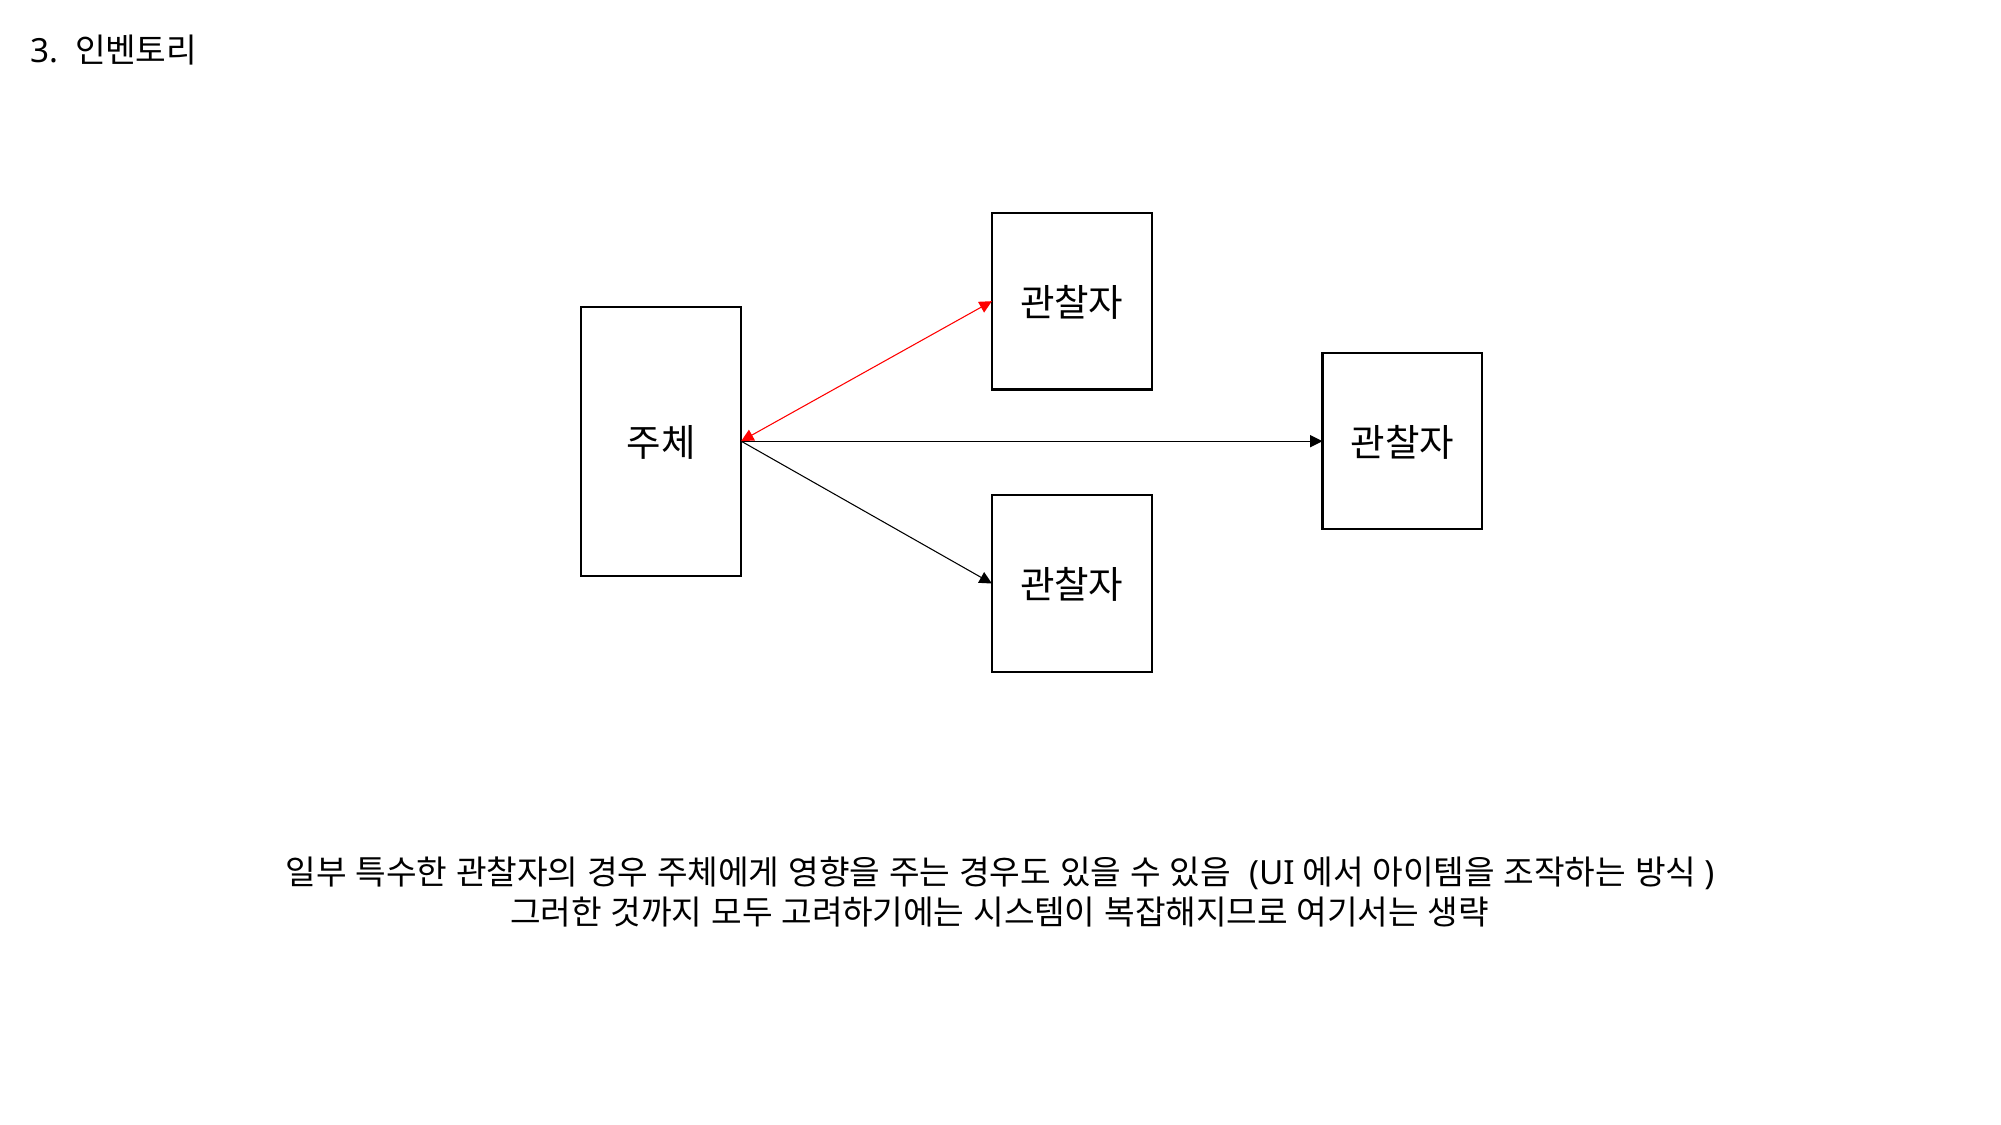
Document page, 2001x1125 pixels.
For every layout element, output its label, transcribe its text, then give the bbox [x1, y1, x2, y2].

text_box 3. 인벤토리 [15, 21, 212, 77]
text_box 관찰자 [991, 494, 1153, 673]
text_box 관찰자 [991, 212, 1153, 391]
text_box 일부 특수한 관찰자의 경우 주체에게 영향을 주는 경우도 있을 수 있음 (UI에서 아이템을 조작하는 방식) 그러한 것까지 모두 고려하기에는 시스템이 복잡해지므로 여기서는 생략 [270, 843, 1730, 939]
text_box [741, 301, 992, 442]
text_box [741, 442, 992, 584]
text_box 주체 [580, 306, 741, 577]
text_box 관찰자 [1321, 352, 1483, 530]
